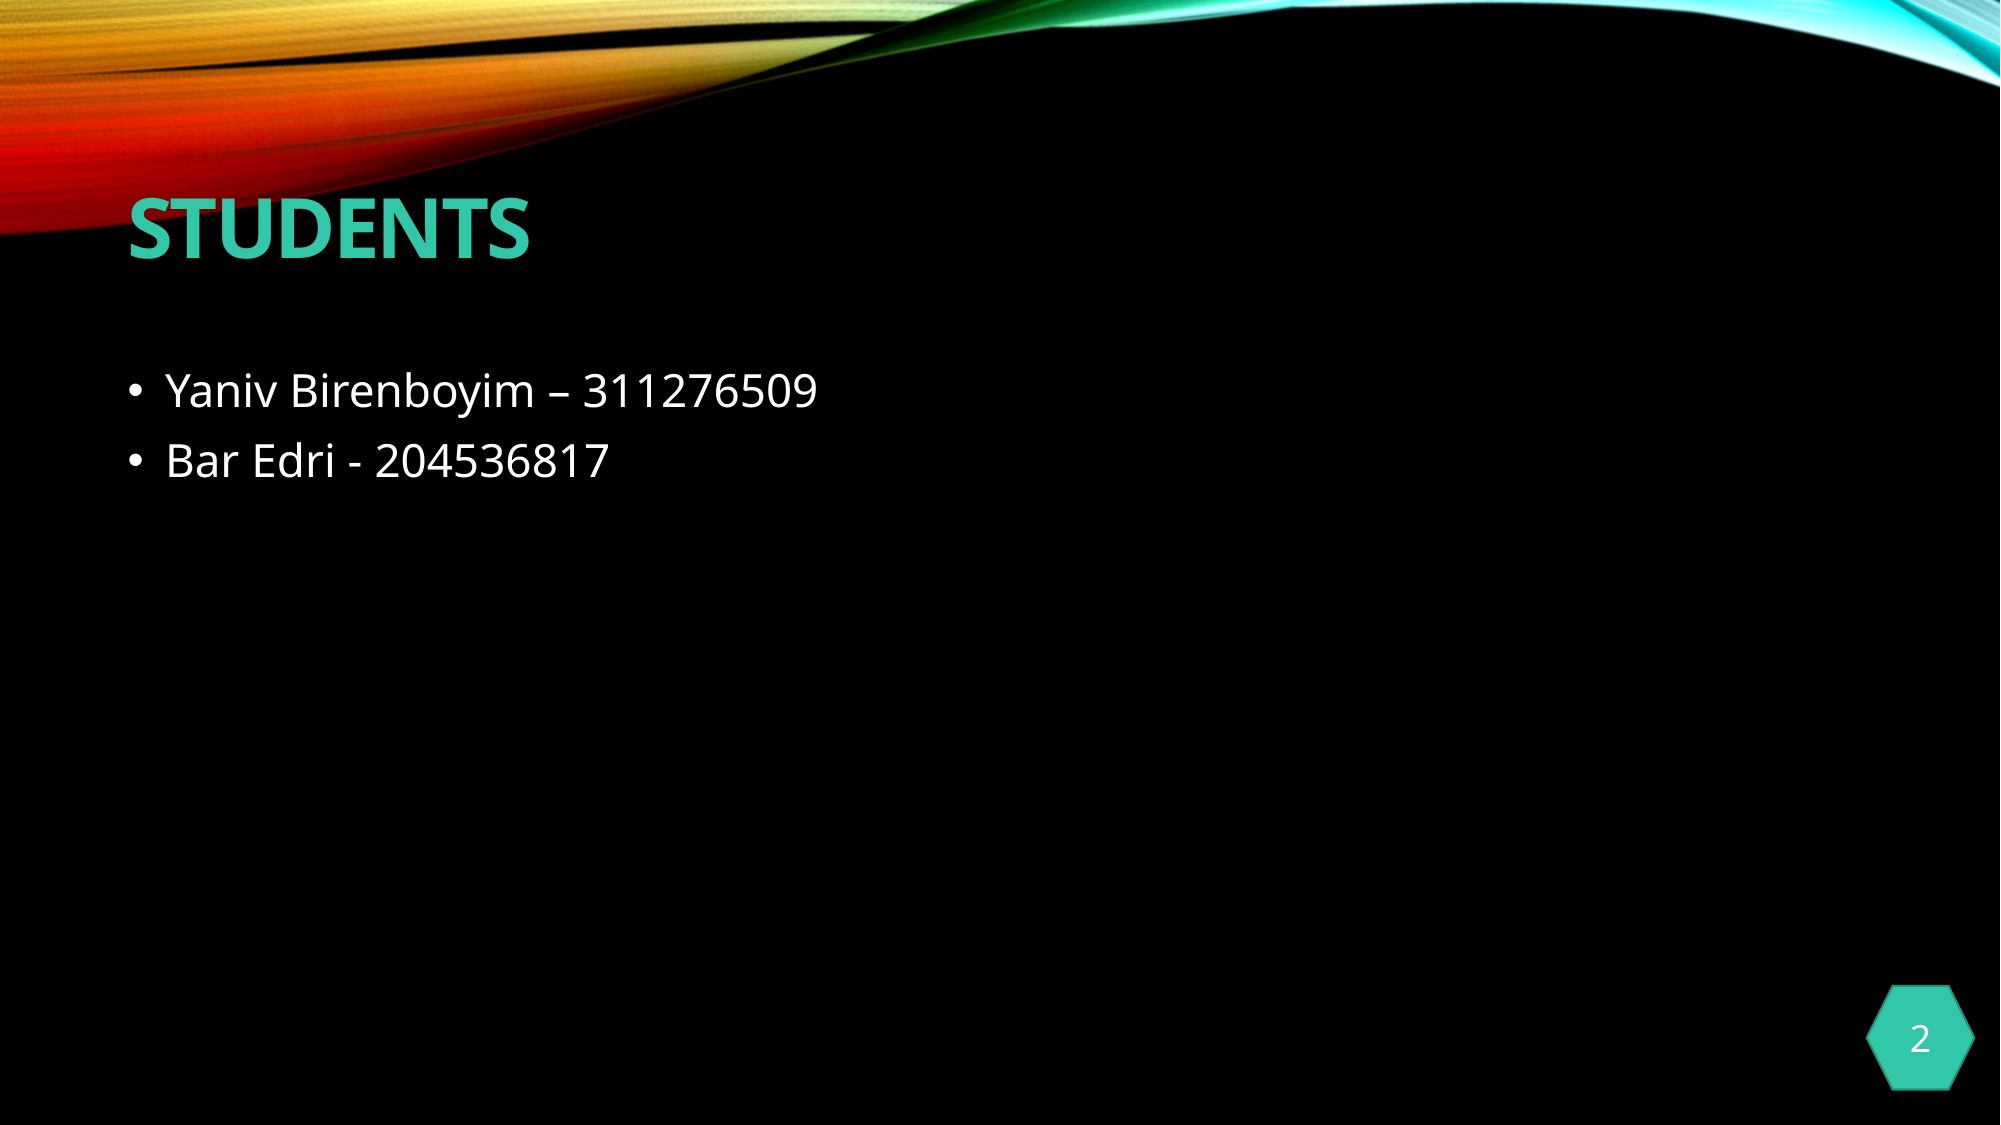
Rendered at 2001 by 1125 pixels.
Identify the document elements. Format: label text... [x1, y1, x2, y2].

list Yaniv Birenboyim – 311276509 Bar Edri - 204536817 [112, 360, 1888, 1021]
title STUDENTS [112, 125, 1525, 338]
picture [0, 0, 2000, 237]
text_box 2 [1865, 984, 1976, 1091]
